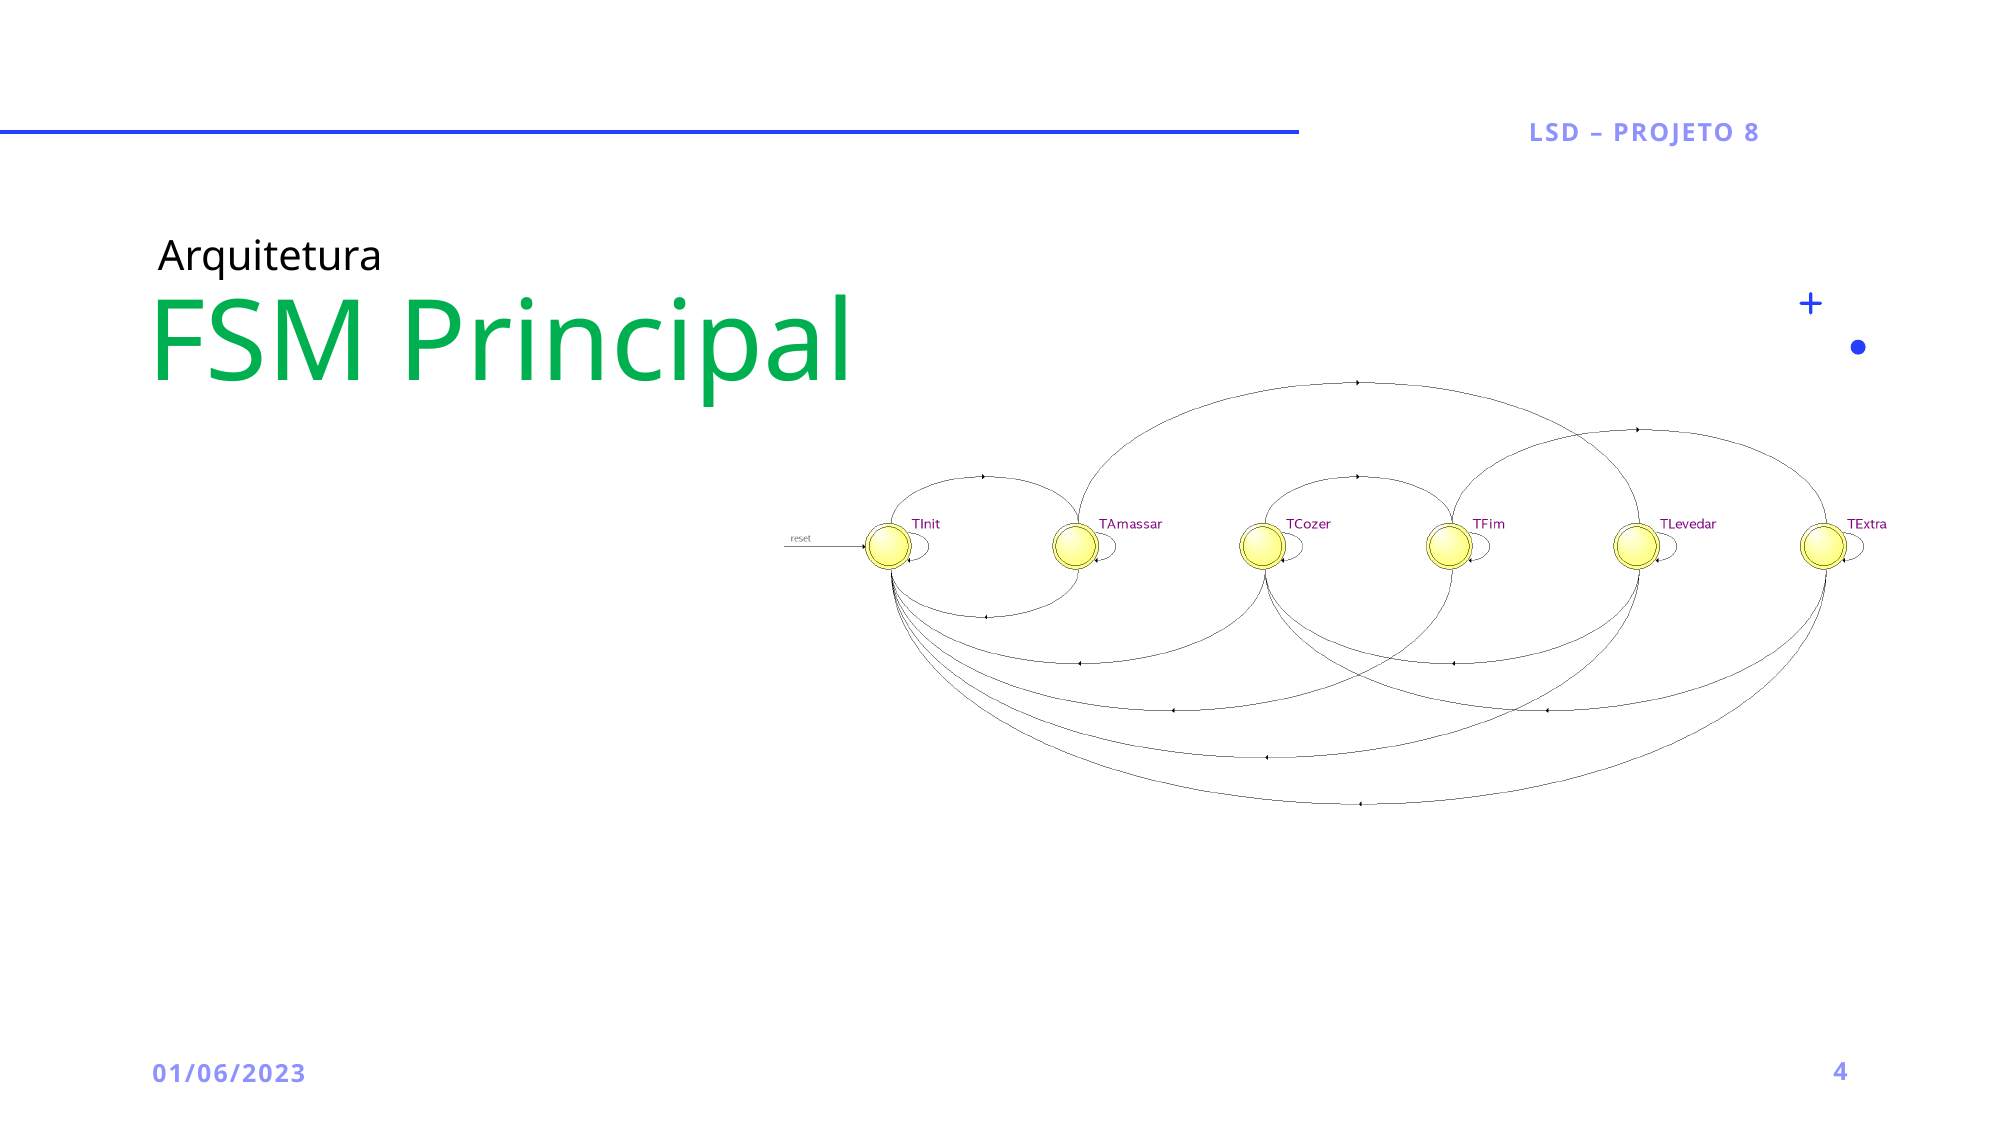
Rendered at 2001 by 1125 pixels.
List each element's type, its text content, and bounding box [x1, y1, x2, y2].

slide_number 4 [1412, 1042, 1863, 1103]
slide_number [137, 1042, 588, 1103]
picture [783, 374, 1889, 816]
footer Lsd – projeto 8 [1306, 101, 1982, 162]
title FSM Principal [131, 218, 1148, 413]
text_box Arquitetura [142, 93, 1159, 288]
